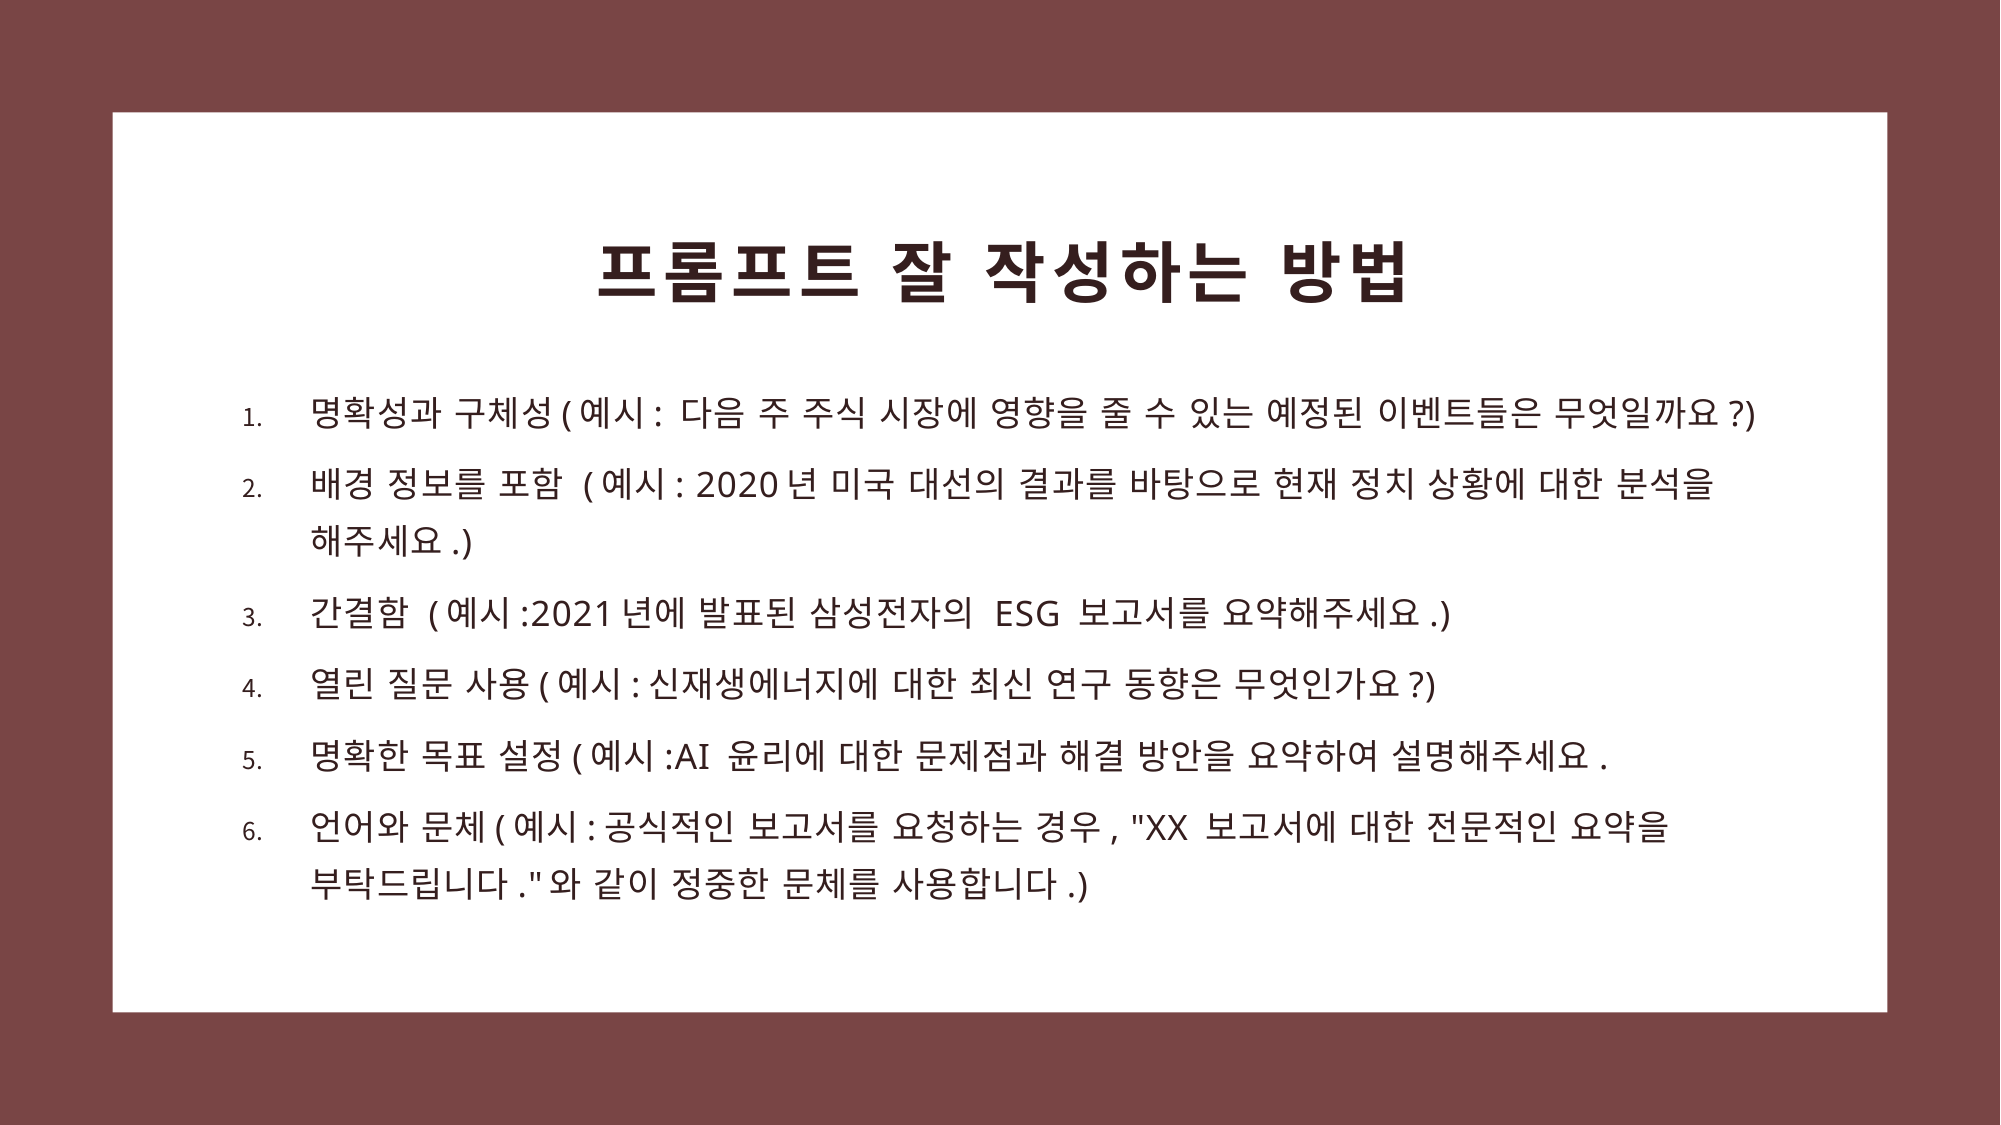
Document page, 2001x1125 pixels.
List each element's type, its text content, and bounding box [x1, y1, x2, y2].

title 프롬프트 잘 작성하는 방법 [225, 165, 1782, 332]
list 명확성과 구체성(예시: 다음 주 주식 시장에 영향을 줄 수 있는 예정된 이벤트들은 무엇일까요?) 배경 정보를 포함 (예시: 2020년 미국 대선의 결과를 바탕으로 현재 정치 상황에 대한 분석을 해주세요.) 간결함 (예시:2021년에 발표된 삼성전자의 ESG 보고서를 요약해주세요.) 열린 질문 사용(예시:신재생에너지에 대한 최신 연구 동향은 무엇인가요?) 명확한 목표 설정(예시:AI 윤리에 대한 문제점과 해결 방안을 요약하여 설명해주세요. 언어와 문체(예시:공식적인 보고서를 요청하는 경우, "XX 보고서에 대한 전문적인 요약을 부탁드립니다."와 같이 정중한 문체를 사용합니다.) [225, 361, 1782, 943]
text_box [111, 111, 1888, 1013]
text_box [0, 0, 2000, 1125]
